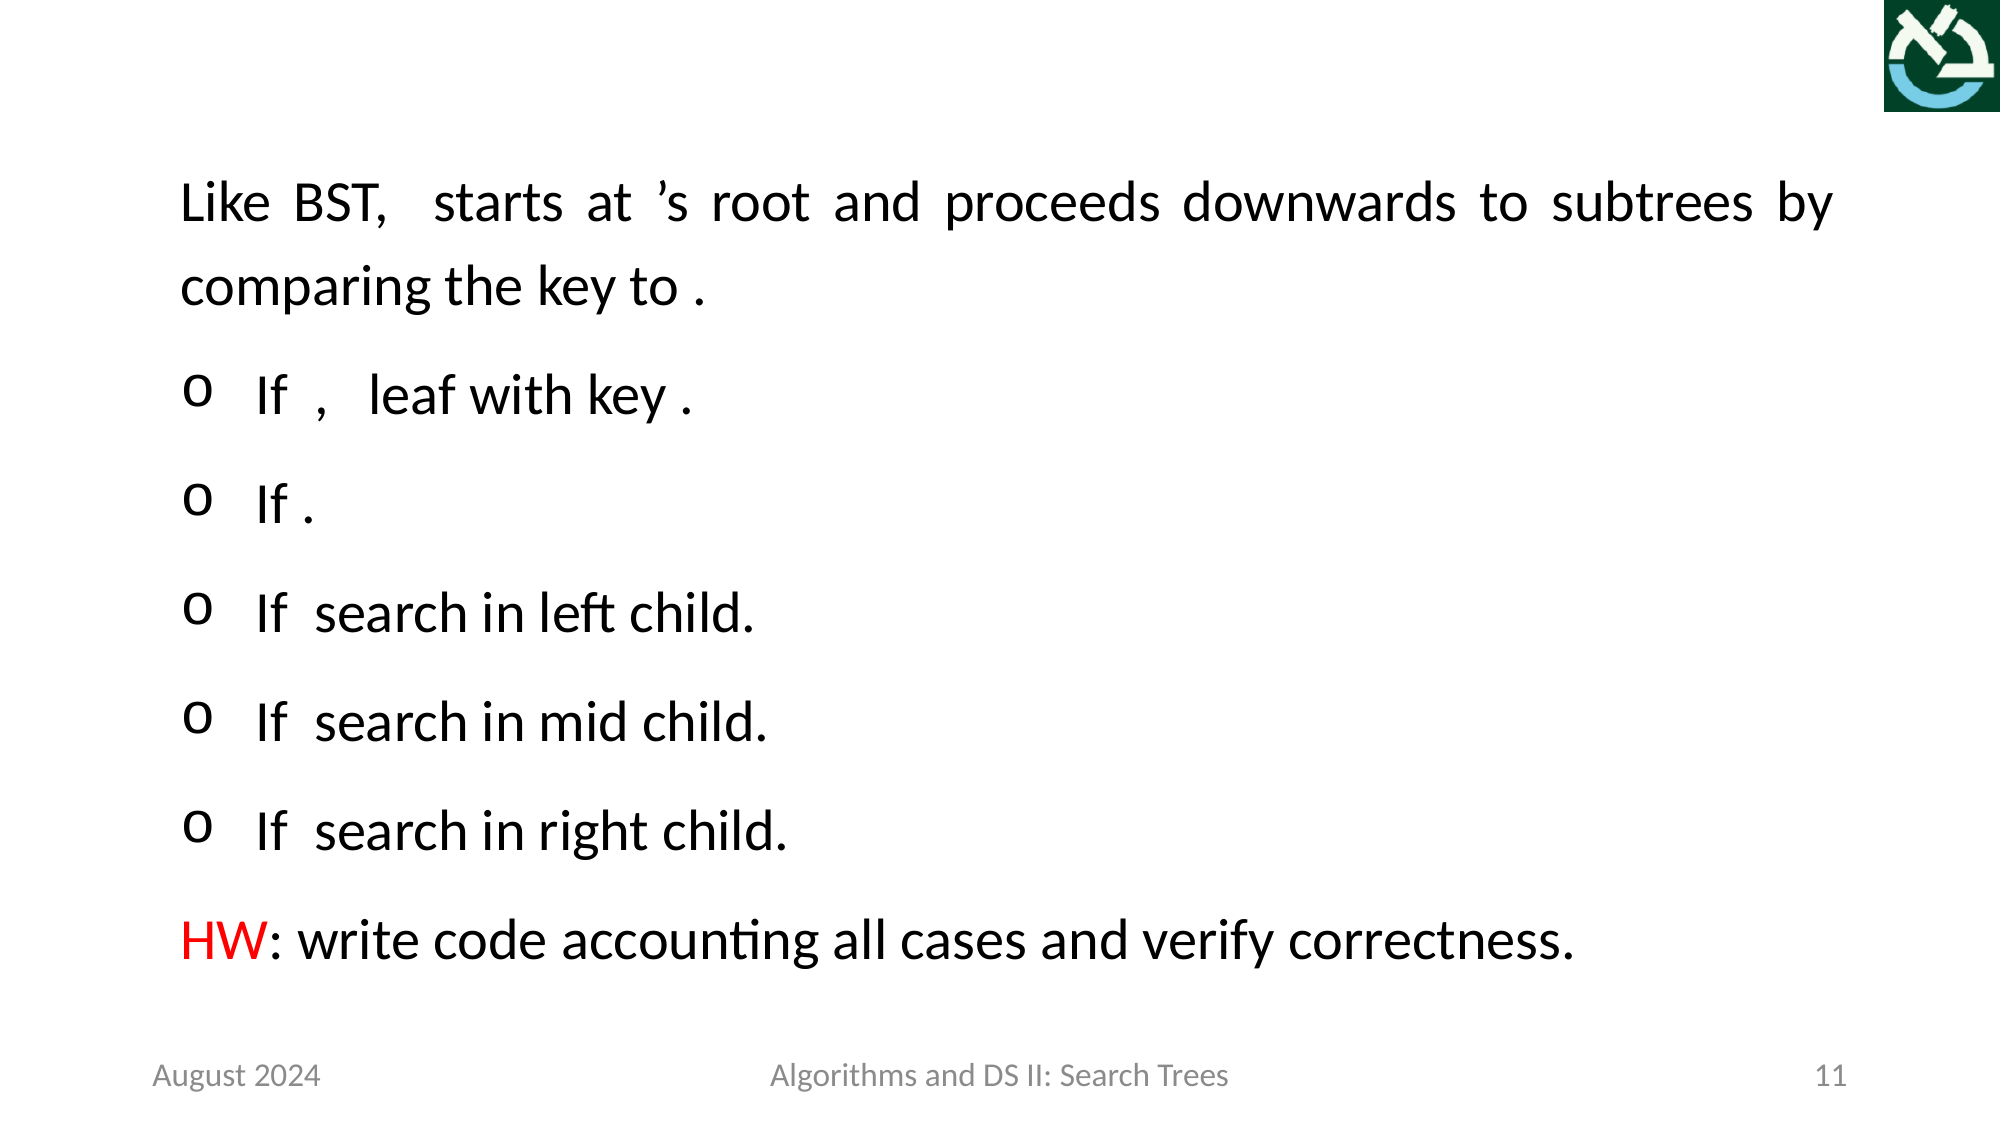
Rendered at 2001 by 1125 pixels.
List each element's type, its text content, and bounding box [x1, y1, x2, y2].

picture [1884, 0, 2000, 112]
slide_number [137, 1042, 588, 1103]
footer Algorithms and DS II: Search Trees [662, 1042, 1338, 1103]
slide_number 11 [1412, 1042, 1863, 1103]
